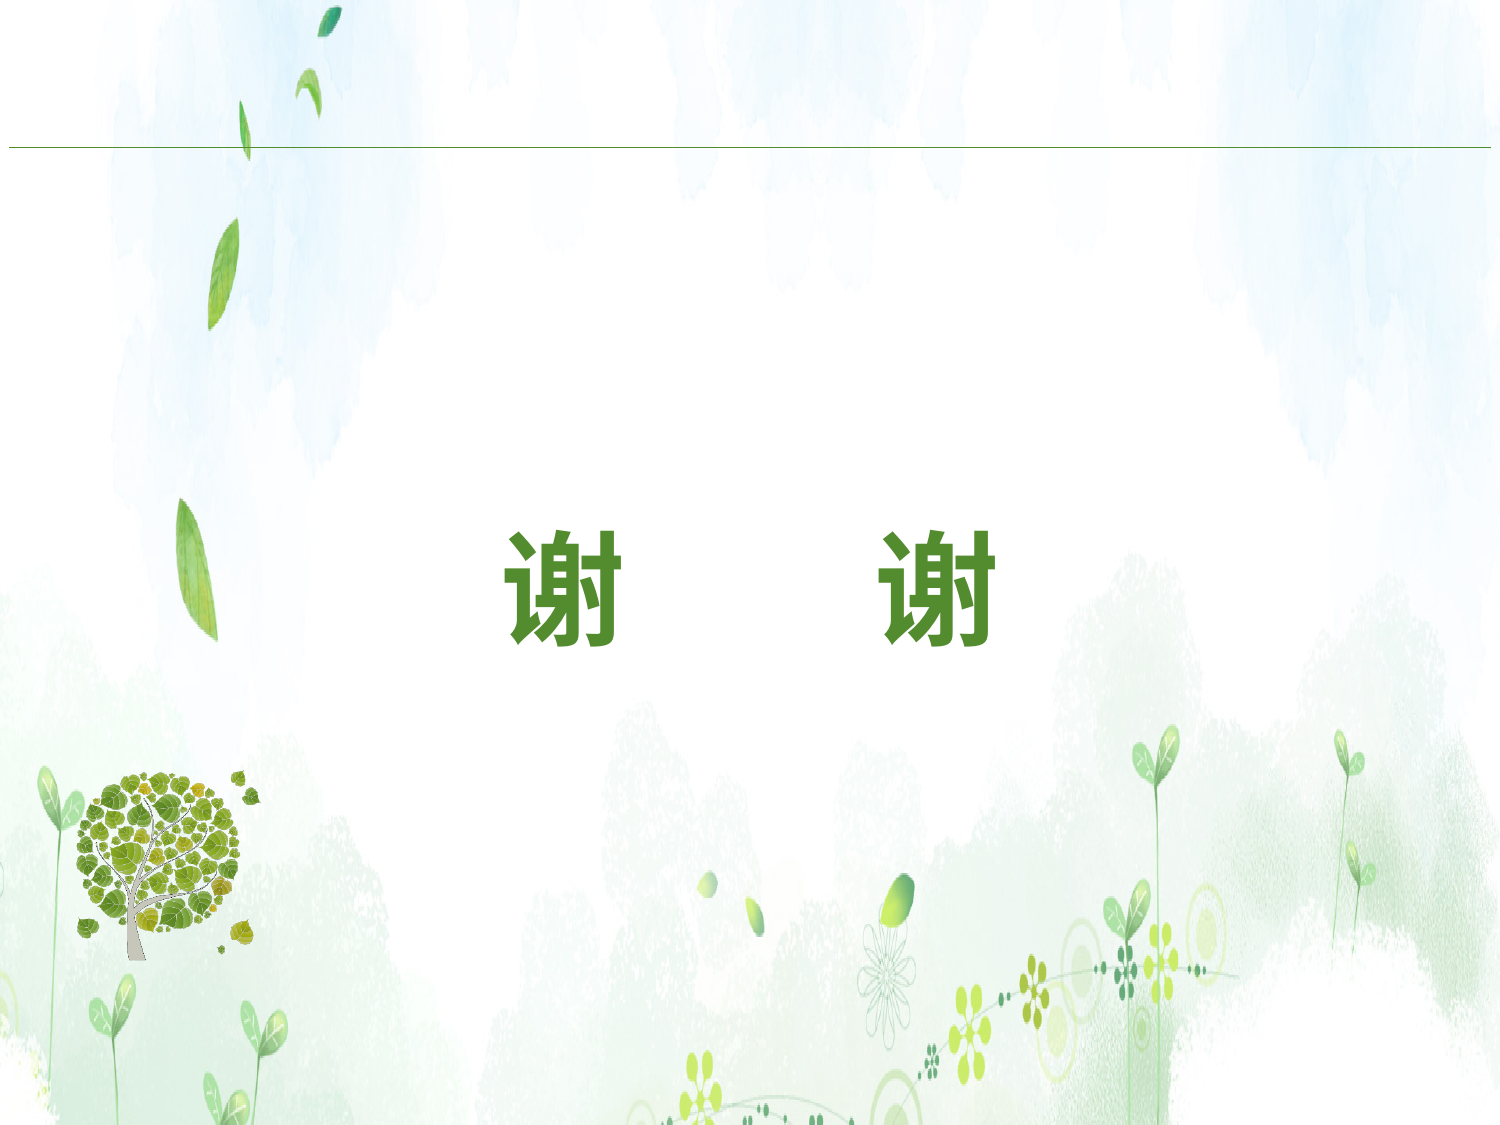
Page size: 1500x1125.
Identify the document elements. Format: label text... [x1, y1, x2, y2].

text_box 谢 谢 [488, 505, 1012, 667]
picture [0, 0, 1500, 1125]
